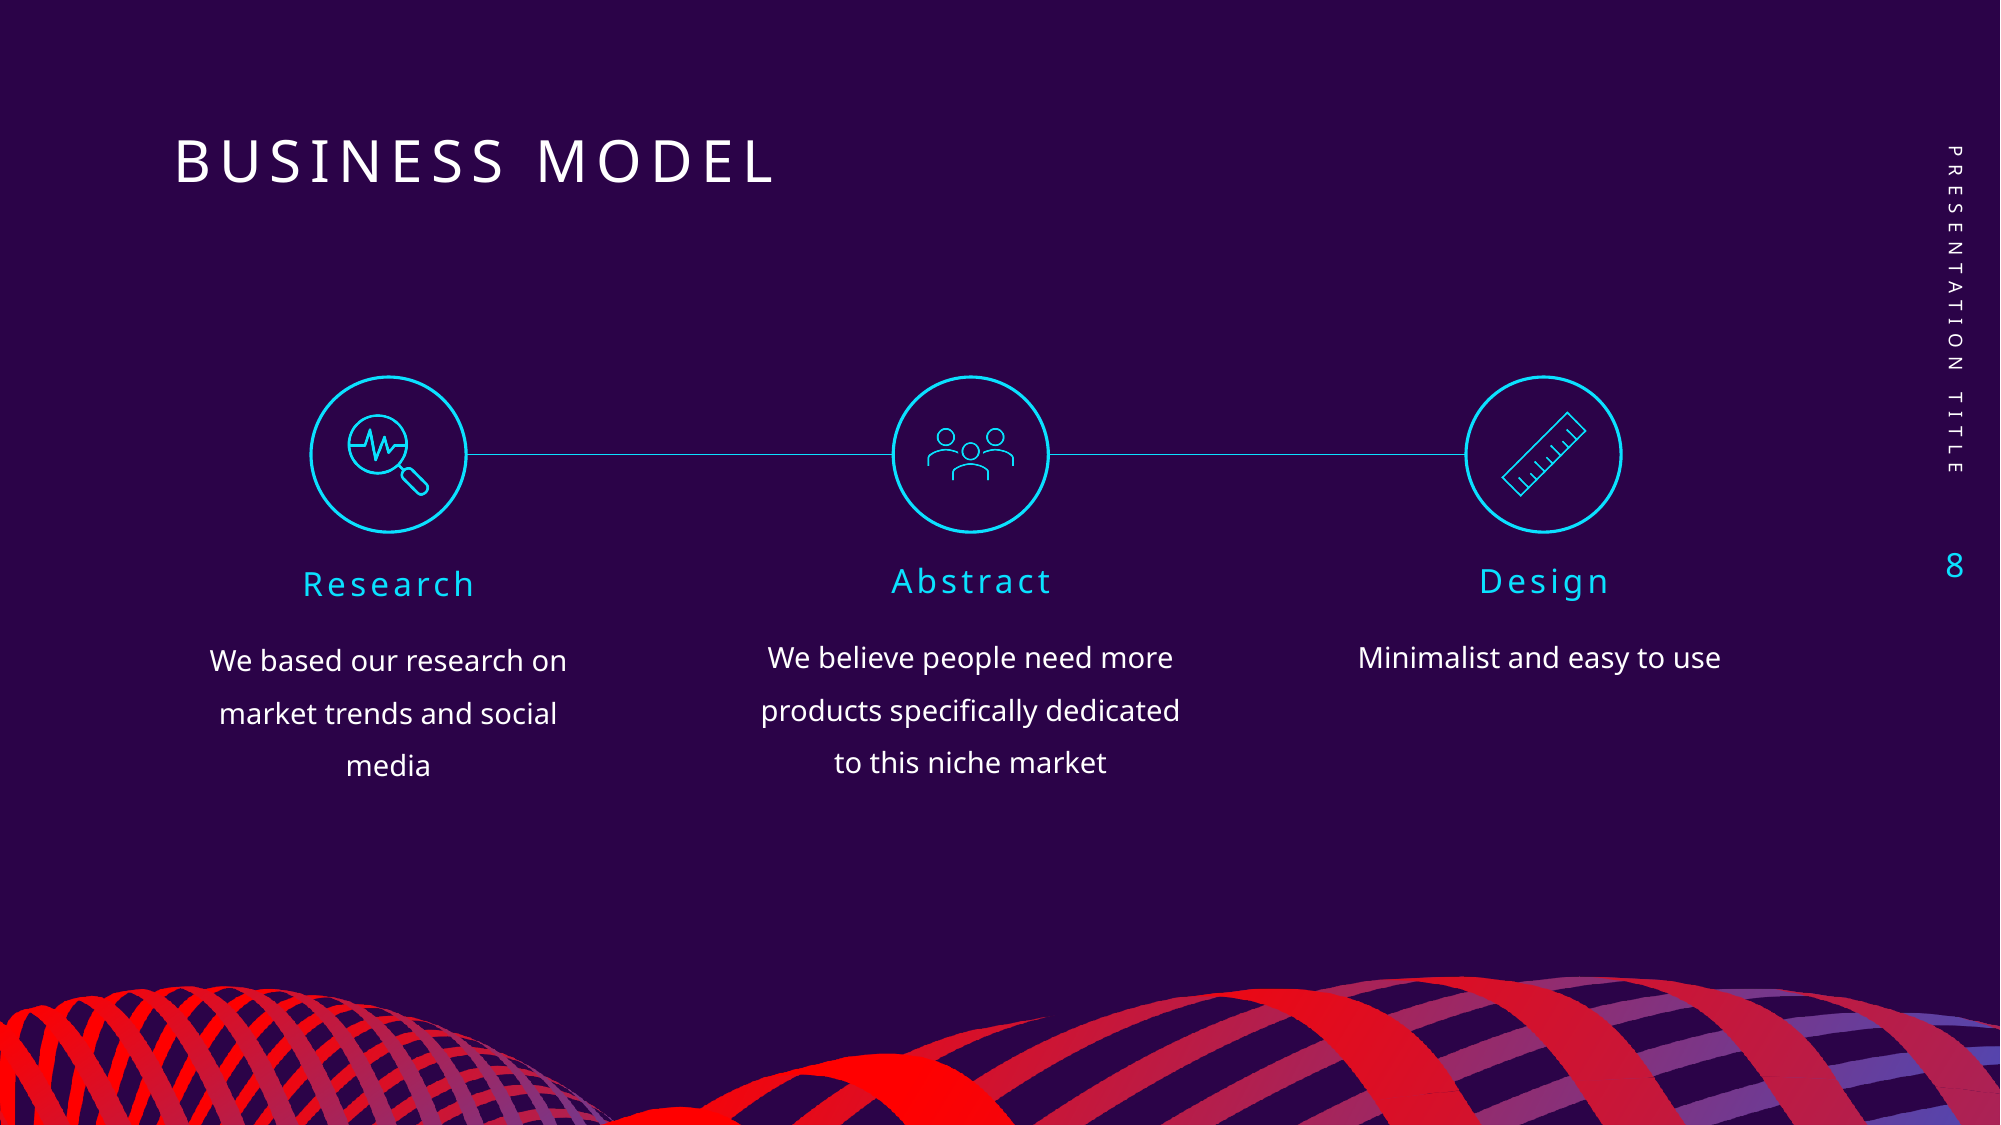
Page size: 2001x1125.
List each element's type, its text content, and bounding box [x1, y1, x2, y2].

slide_number 8 [1889, 519, 1980, 615]
picture [0, 0, 2000, 1125]
text_box [1464, 375, 1623, 534]
title Business Model [158, 124, 1049, 220]
text_box [892, 455, 1050, 534]
footer PRESENTATION TITLE [1926, 33, 1987, 489]
text_box [309, 375, 468, 534]
text_box [892, 375, 1050, 454]
list We believe people need more products specifically dedicated to this niche market​ [740, 615, 1201, 804]
list Minimalist and easy to use ​ [1322, 615, 1765, 804]
list Design​ [1322, 557, 1765, 615]
list Research​ [158, 560, 619, 617]
list Abstract​ [740, 557, 1201, 615]
list We based our research on market trends and social media​ [158, 617, 619, 807]
